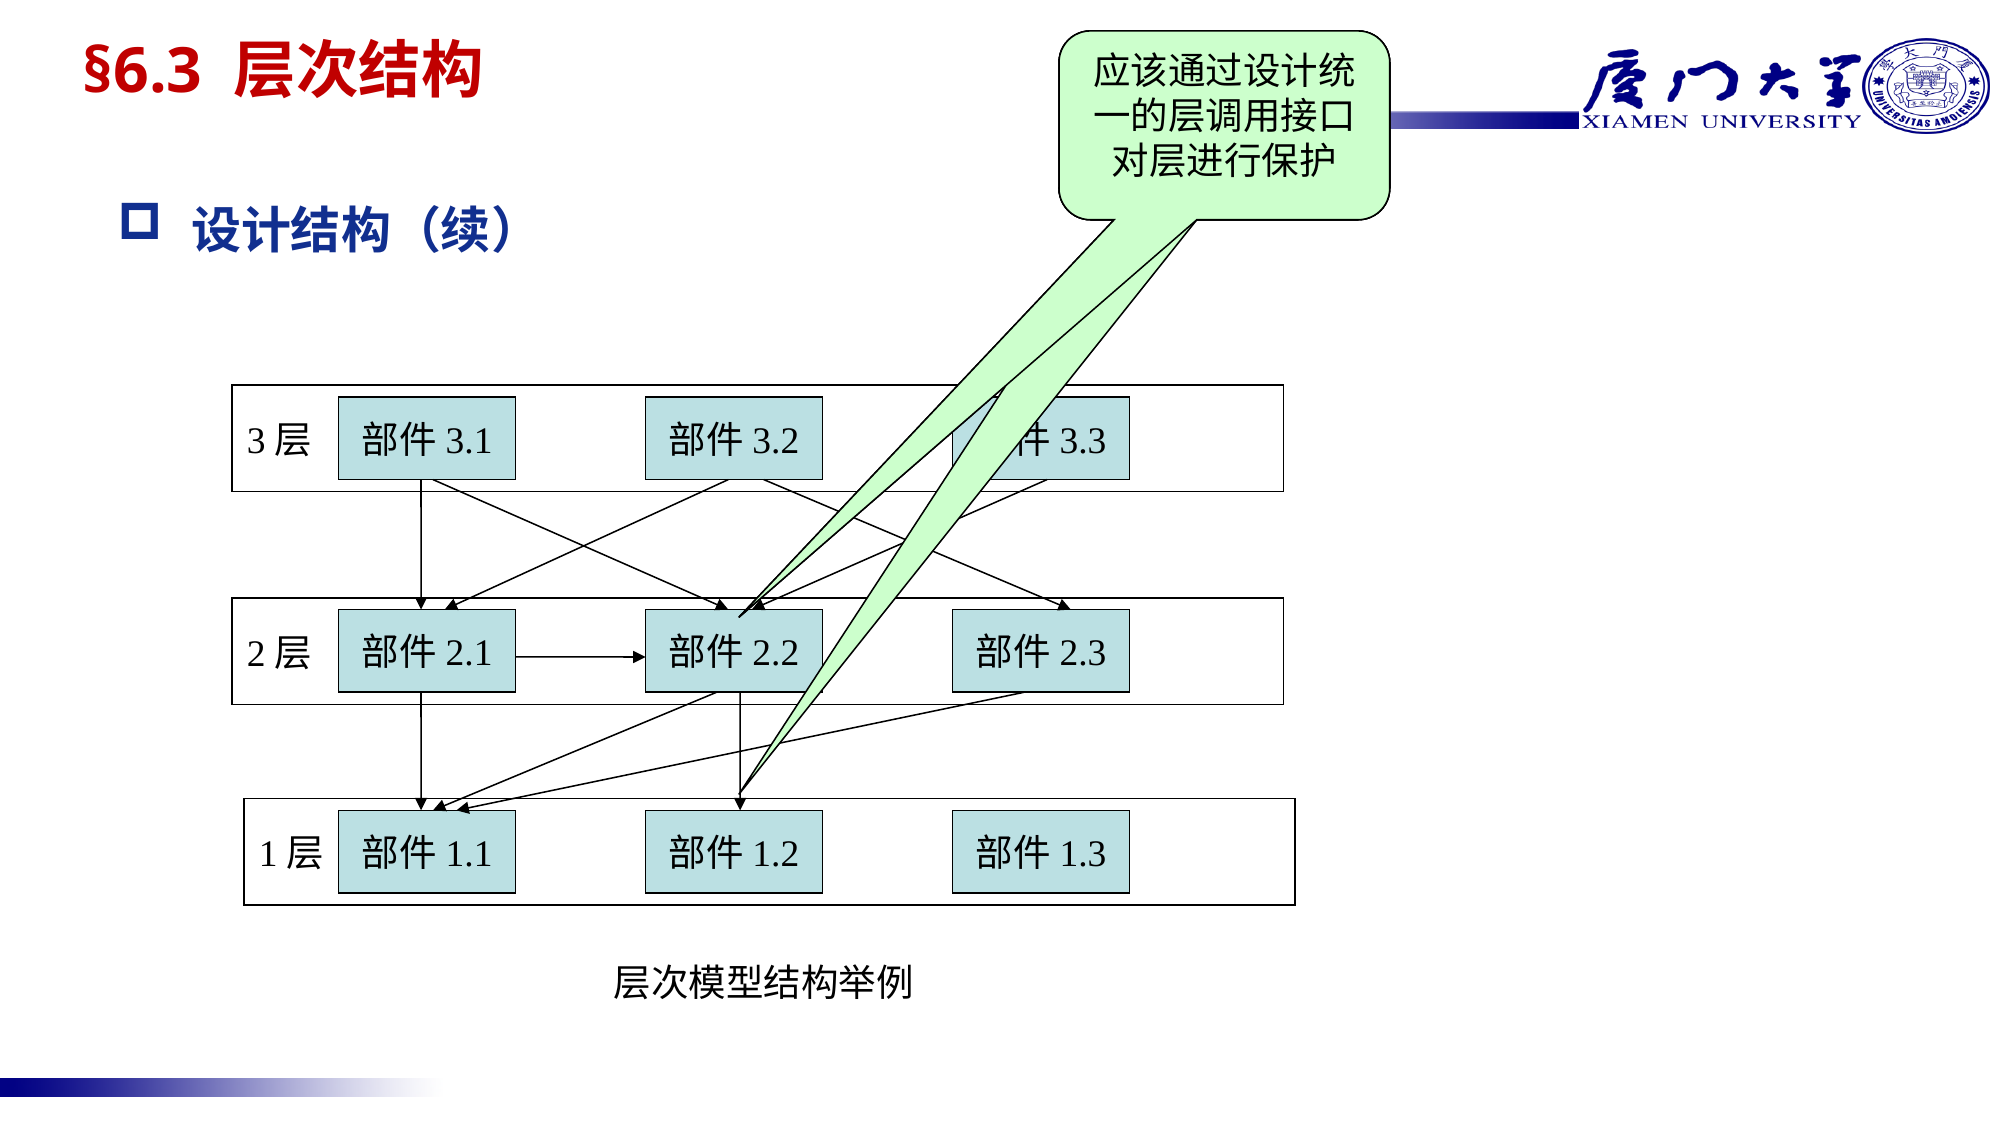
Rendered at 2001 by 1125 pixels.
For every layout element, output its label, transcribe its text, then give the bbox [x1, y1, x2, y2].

text_box 层次模型结构举例 [421, 963, 1107, 1000]
text_box [444, 546, 583, 611]
text_box 部件2.3 [952, 609, 1130, 693]
text_box 部件3.3 [952, 397, 997, 466]
text_box 部件3.1 [338, 397, 516, 480]
text_box [432, 479, 729, 611]
picture [0, 1078, 676, 1097]
text_box 部件1.2 [645, 810, 823, 893]
text_box 部件2.2 [645, 609, 823, 693]
text_box 应该通过设计统一的层调用接口对层进行保护 [738, 30, 1390, 618]
text_box [933, 551, 1071, 611]
text_box [515, 650, 646, 664]
text_box [414, 479, 428, 610]
text_box [432, 692, 717, 812]
text_box 部件3.3 [991, 397, 1130, 480]
text_box 部件3.2 [645, 397, 823, 480]
text_box 部件1.3 [952, 810, 1130, 893]
text_box [733, 793, 747, 811]
text_box [414, 692, 428, 811]
text_box [751, 542, 903, 611]
title §6.3 层次结构 [11, 24, 2000, 138]
text_box 通过设计统一的层调用接口对层进行保护 [738, 222, 1196, 795]
text_box 部件1.1 [338, 810, 516, 893]
text_box [456, 744, 771, 814]
text_box 部件2.1 [338, 609, 516, 693]
list 设计结构（续） [102, 184, 1903, 1016]
